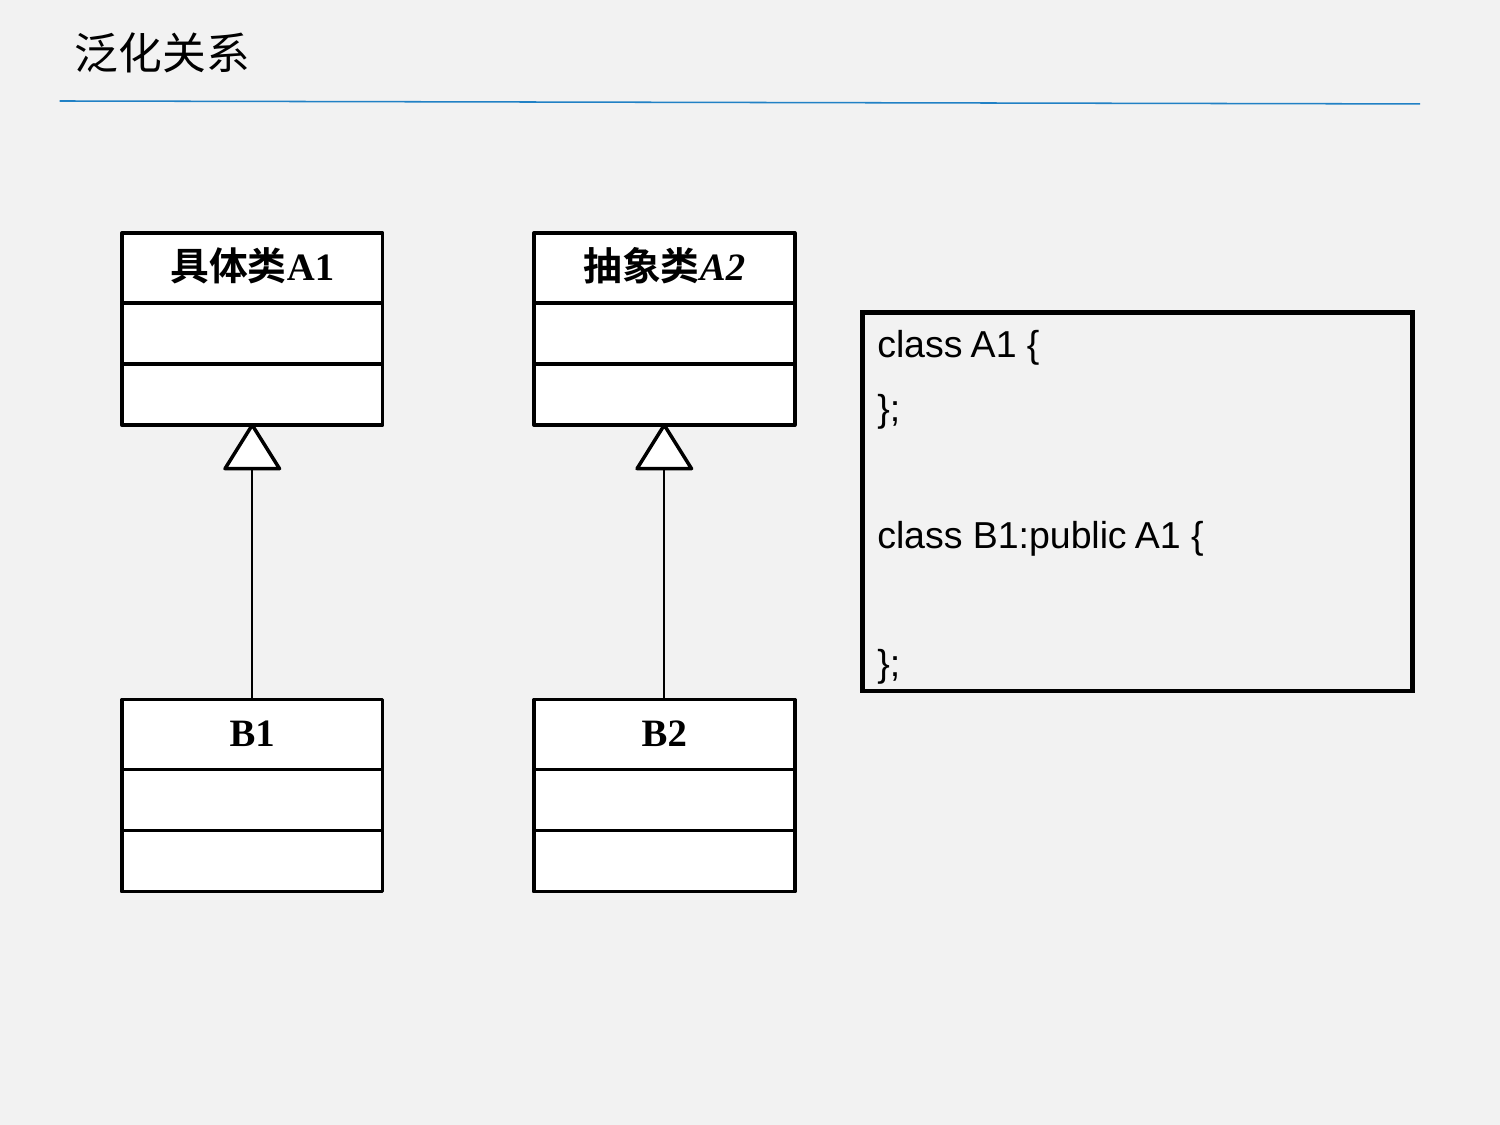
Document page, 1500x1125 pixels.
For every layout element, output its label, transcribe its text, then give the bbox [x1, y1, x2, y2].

text_box class A1 { }; class B1:public A1 { }; [862, 312, 1413, 692]
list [114, 225, 803, 900]
title 泛化关系 [59, 12, 1354, 93]
